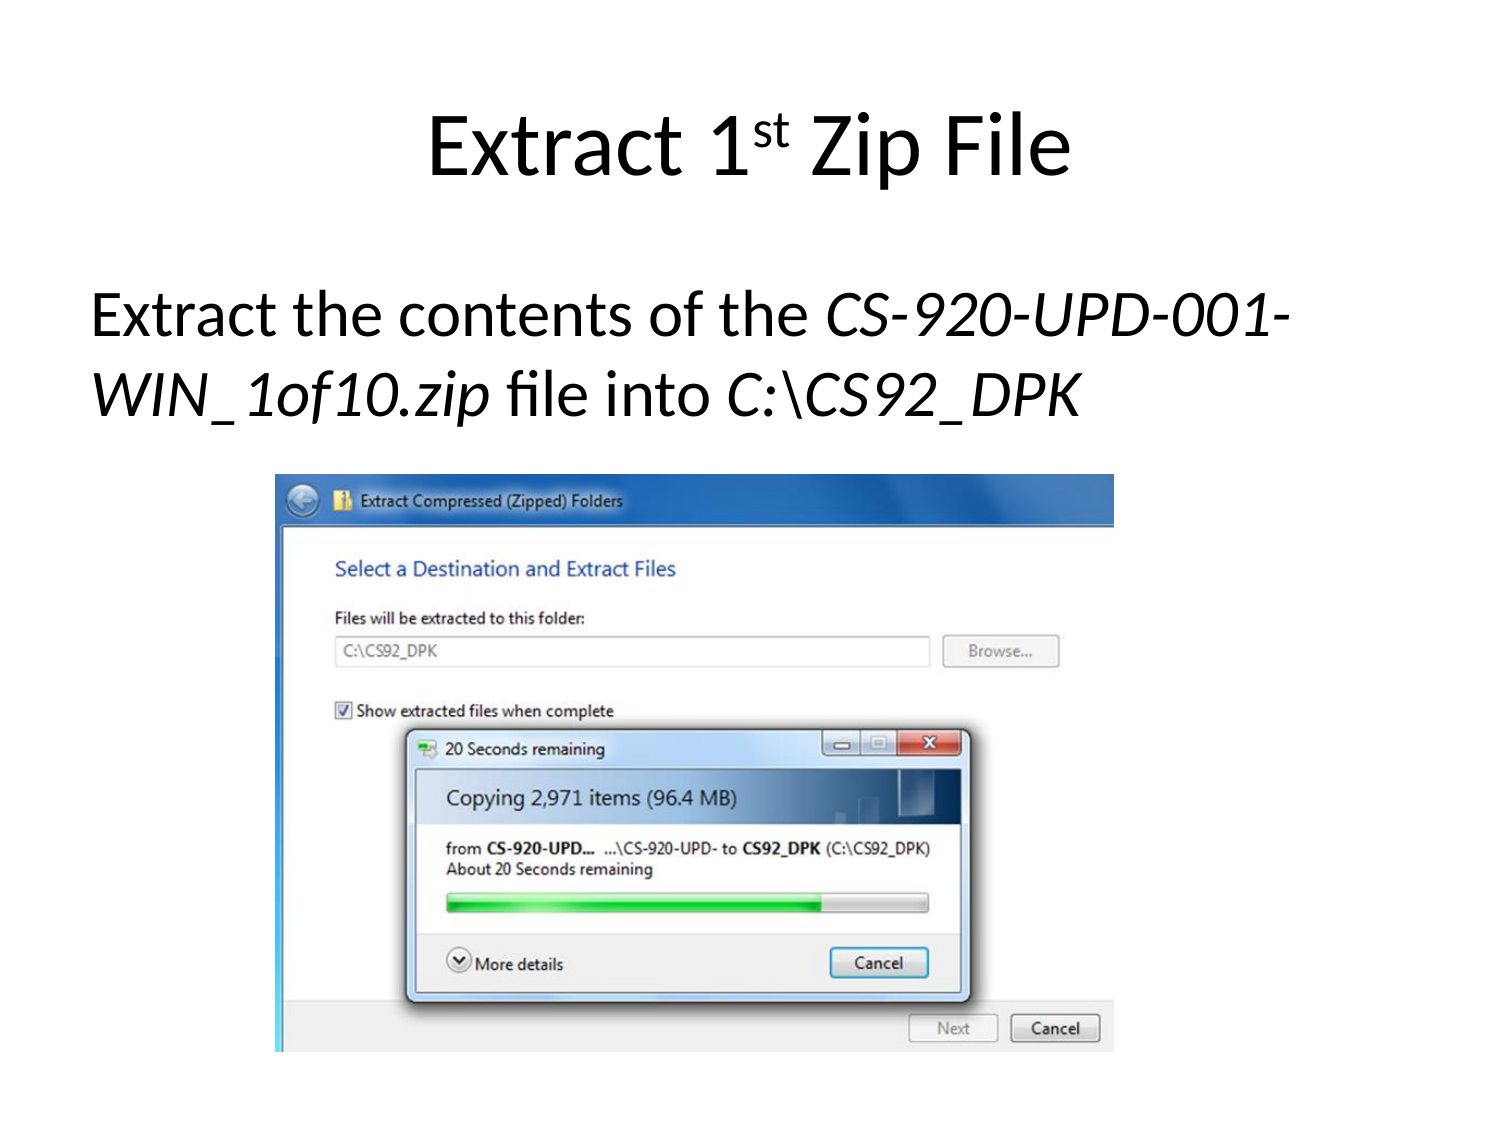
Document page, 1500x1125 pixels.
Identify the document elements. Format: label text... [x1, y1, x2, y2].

title Extract 1st Zip File [75, 45, 1425, 233]
list Extract the contents of the CS-920-UPD-001-WIN_1of10.zip file into C:\CS92_DPK [75, 262, 1425, 1005]
picture [274, 474, 1114, 1052]
